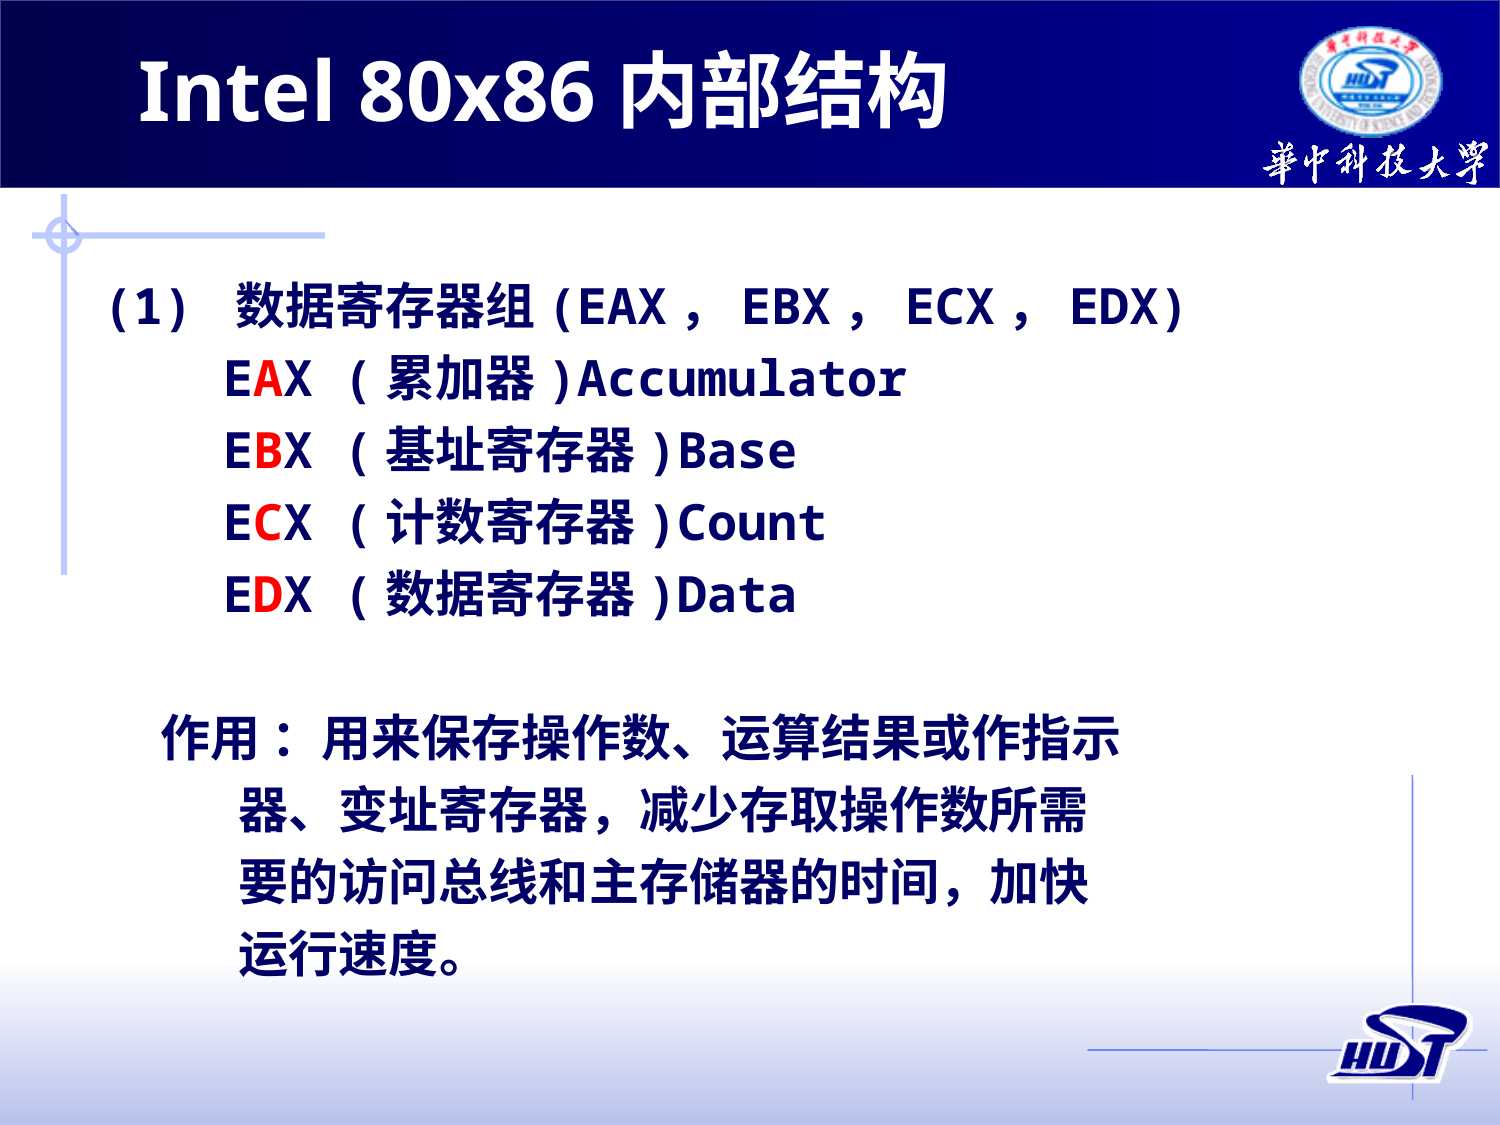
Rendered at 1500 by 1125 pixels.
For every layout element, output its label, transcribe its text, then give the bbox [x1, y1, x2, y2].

picture [1299, 26, 1443, 138]
text_box Intel 80x86内部结构 [123, 31, 1317, 146]
picture [1262, 140, 1488, 185]
list (1) 数据寄存器组(EAX，EBX，ECX，EDX) EAX (累加器)Accumulator EBX (基址寄存器)Base ECX (计数寄存器)Count EDX (数据寄存器)Data 作用 ：用来保存操作数、运算结果或作指示 器、变址寄存器，减少存取操作数所需 要的访问总线和主存储器的时间，加快 运行速度。 [88, 255, 1412, 1024]
